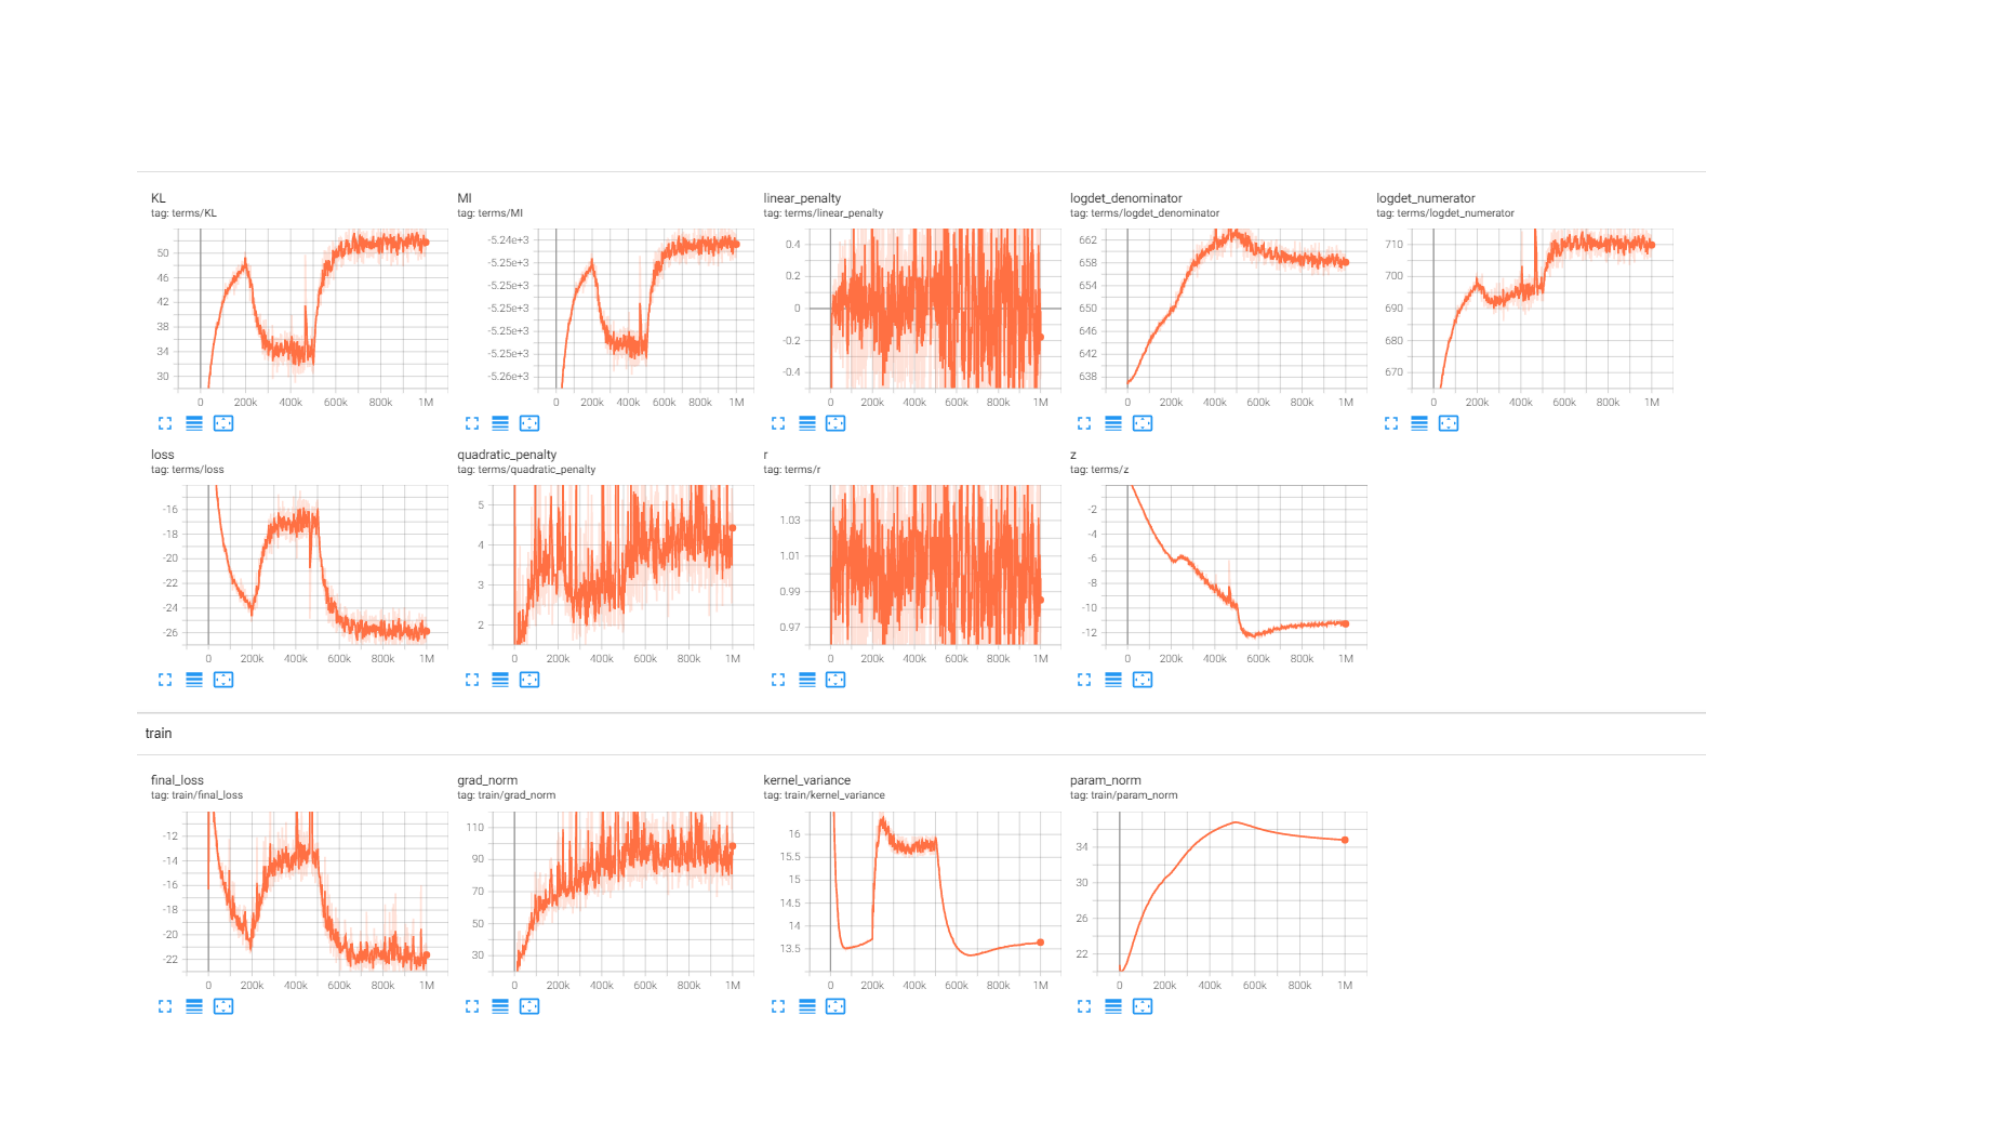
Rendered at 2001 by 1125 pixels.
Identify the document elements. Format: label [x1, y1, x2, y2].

picture [137, 168, 1706, 1028]
